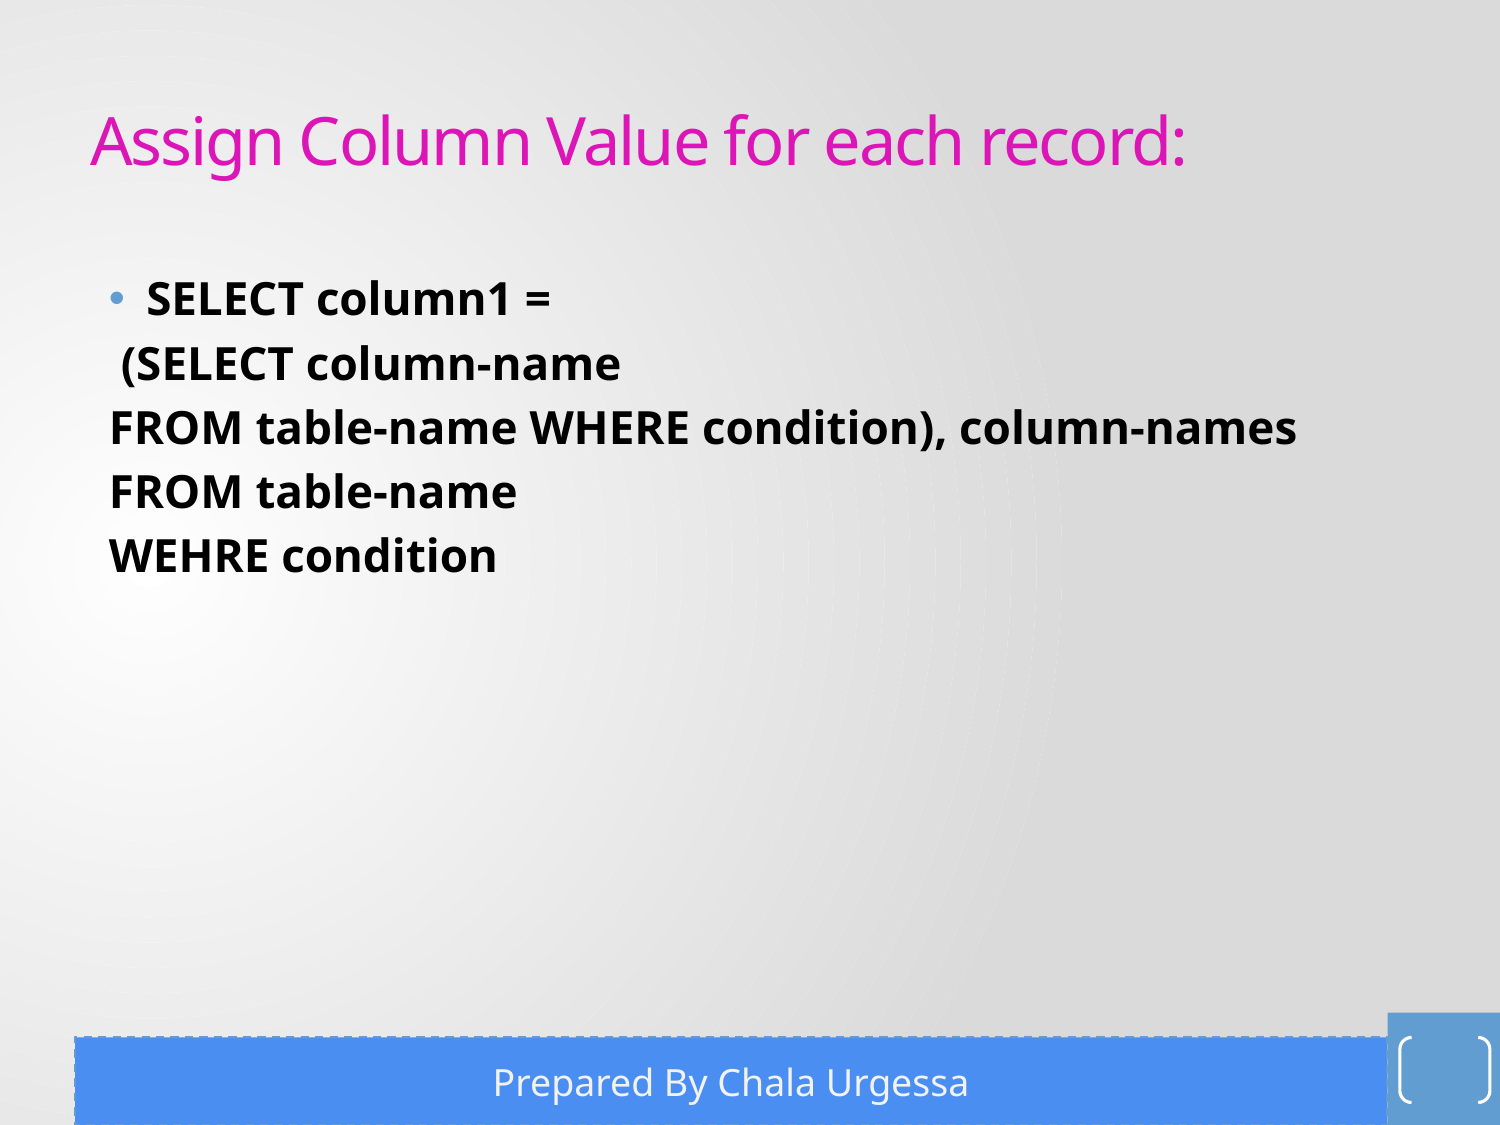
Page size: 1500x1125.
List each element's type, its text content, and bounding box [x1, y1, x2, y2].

list SELECT column1 = (SELECT column-name FROM table-name WHERE condition), column-names FROM table-name WEHRE condition [75, 262, 1423, 1050]
title Assign Column Value for each record: [75, 45, 1420, 233]
slide_number [1398, 1035, 1492, 1105]
